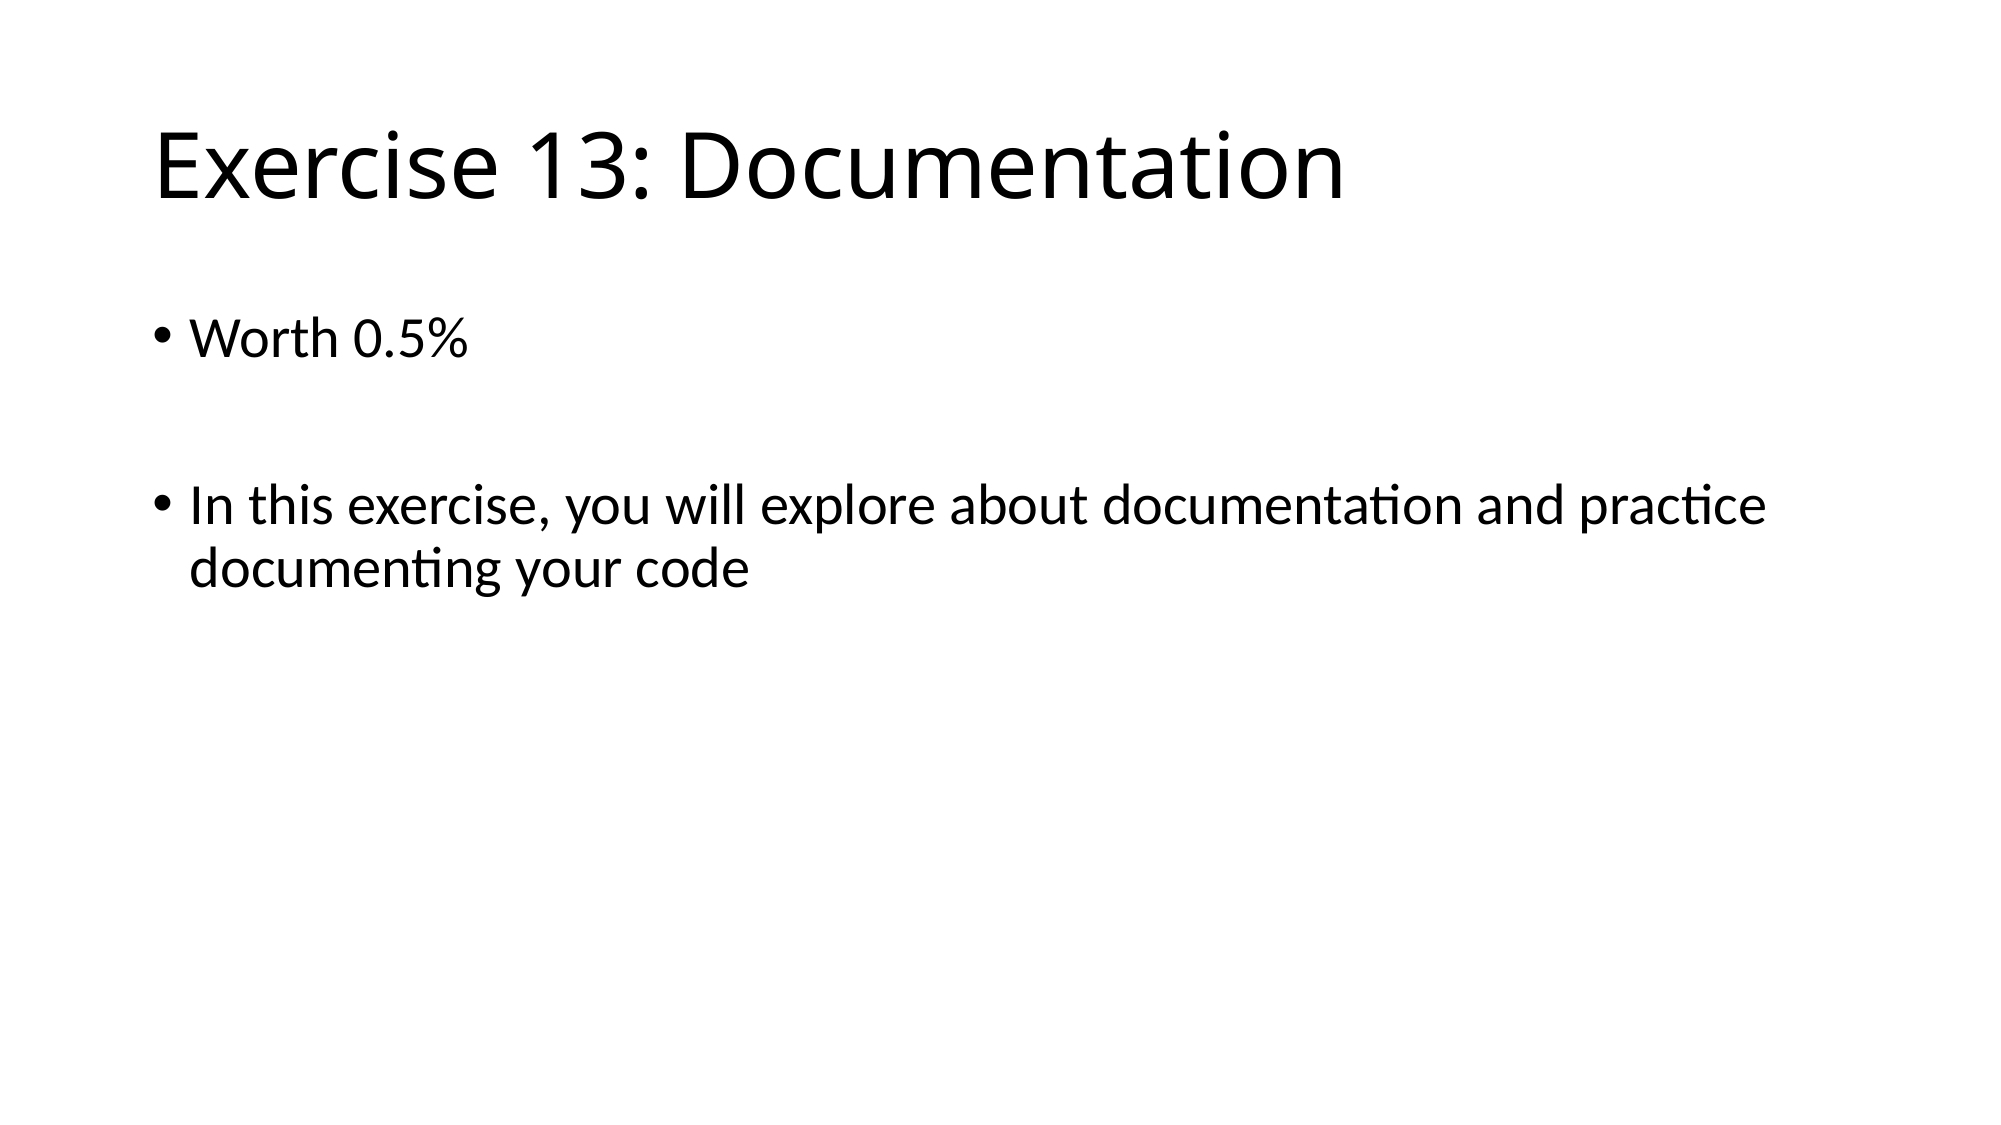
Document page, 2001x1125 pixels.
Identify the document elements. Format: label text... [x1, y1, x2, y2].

title Exercise 13: Documentation [137, 59, 1863, 278]
list Worth 0.5% In this exercise, you will explore about documentation and practice documenting your code [137, 299, 1863, 1014]
